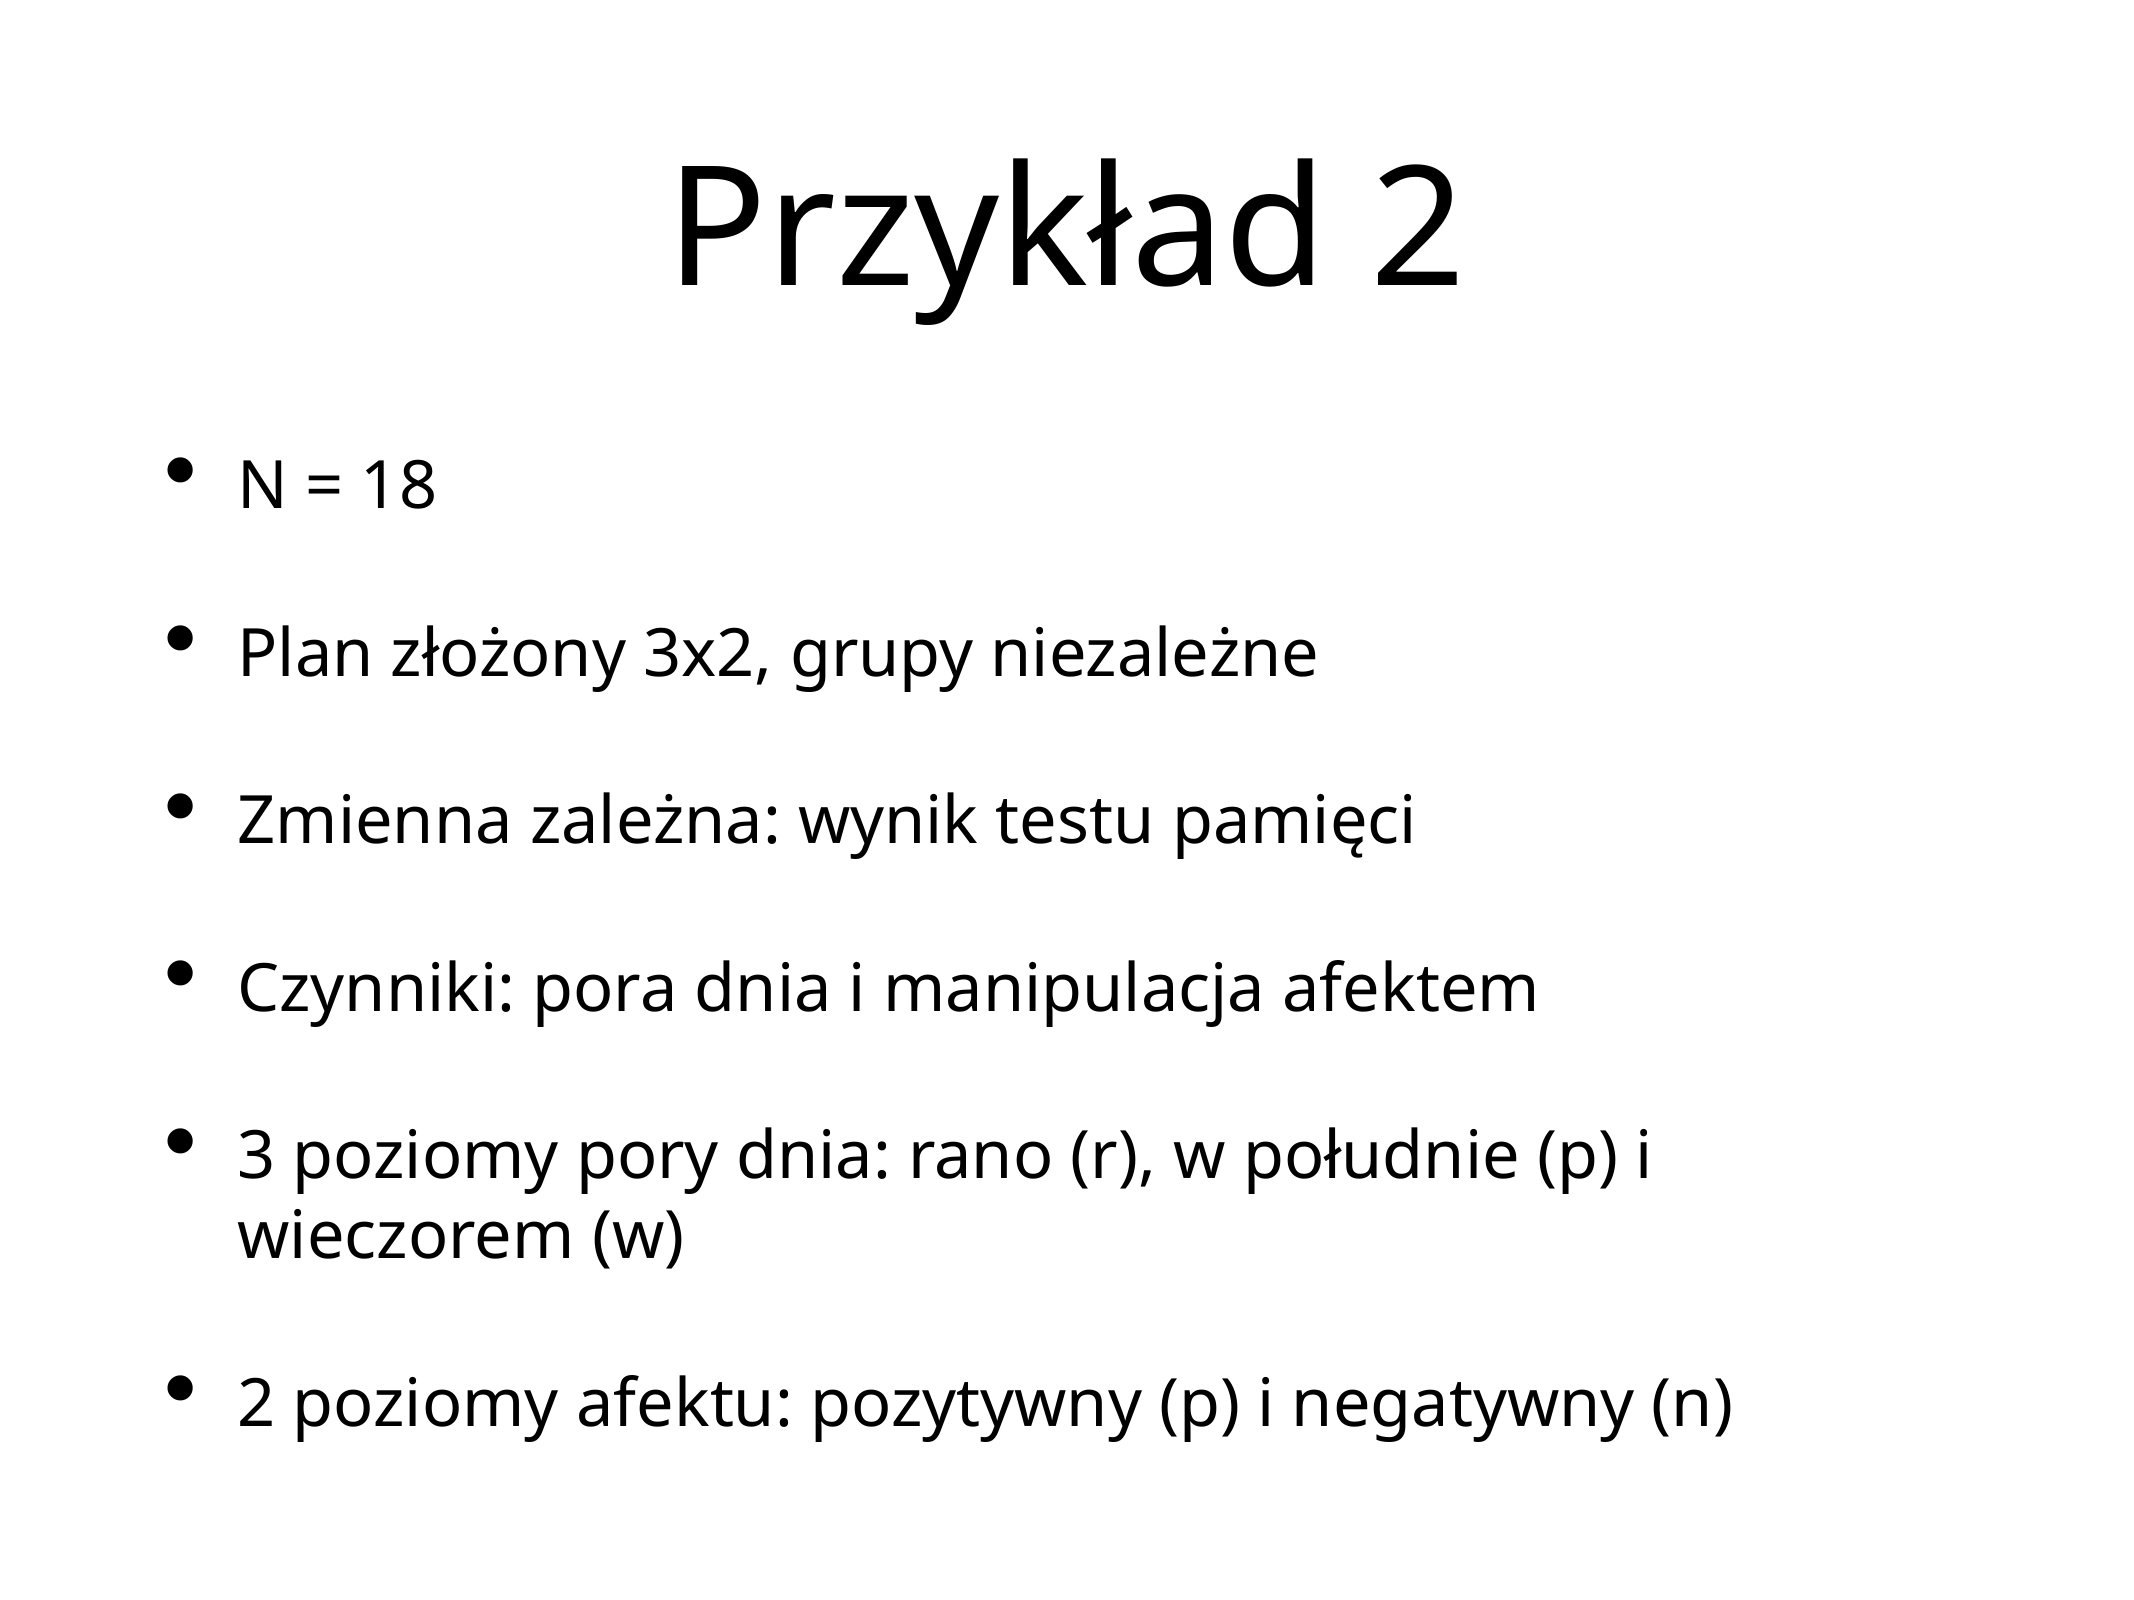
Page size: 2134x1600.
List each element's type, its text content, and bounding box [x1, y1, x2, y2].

title Przykład 2 [155, 41, 1978, 397]
list N = 18 Plan złożony 3x2, grupy niezależne Zmienna zależna: wynik testu pamięci Czynniki: pora dnia i manipulacja afektem 3 poziomy pory dnia: rano (r), w południe (p) i wieczorem (w) 2 poziomy afektu: pozytywny (p) i negatywny (n) [155, 424, 1978, 1457]
